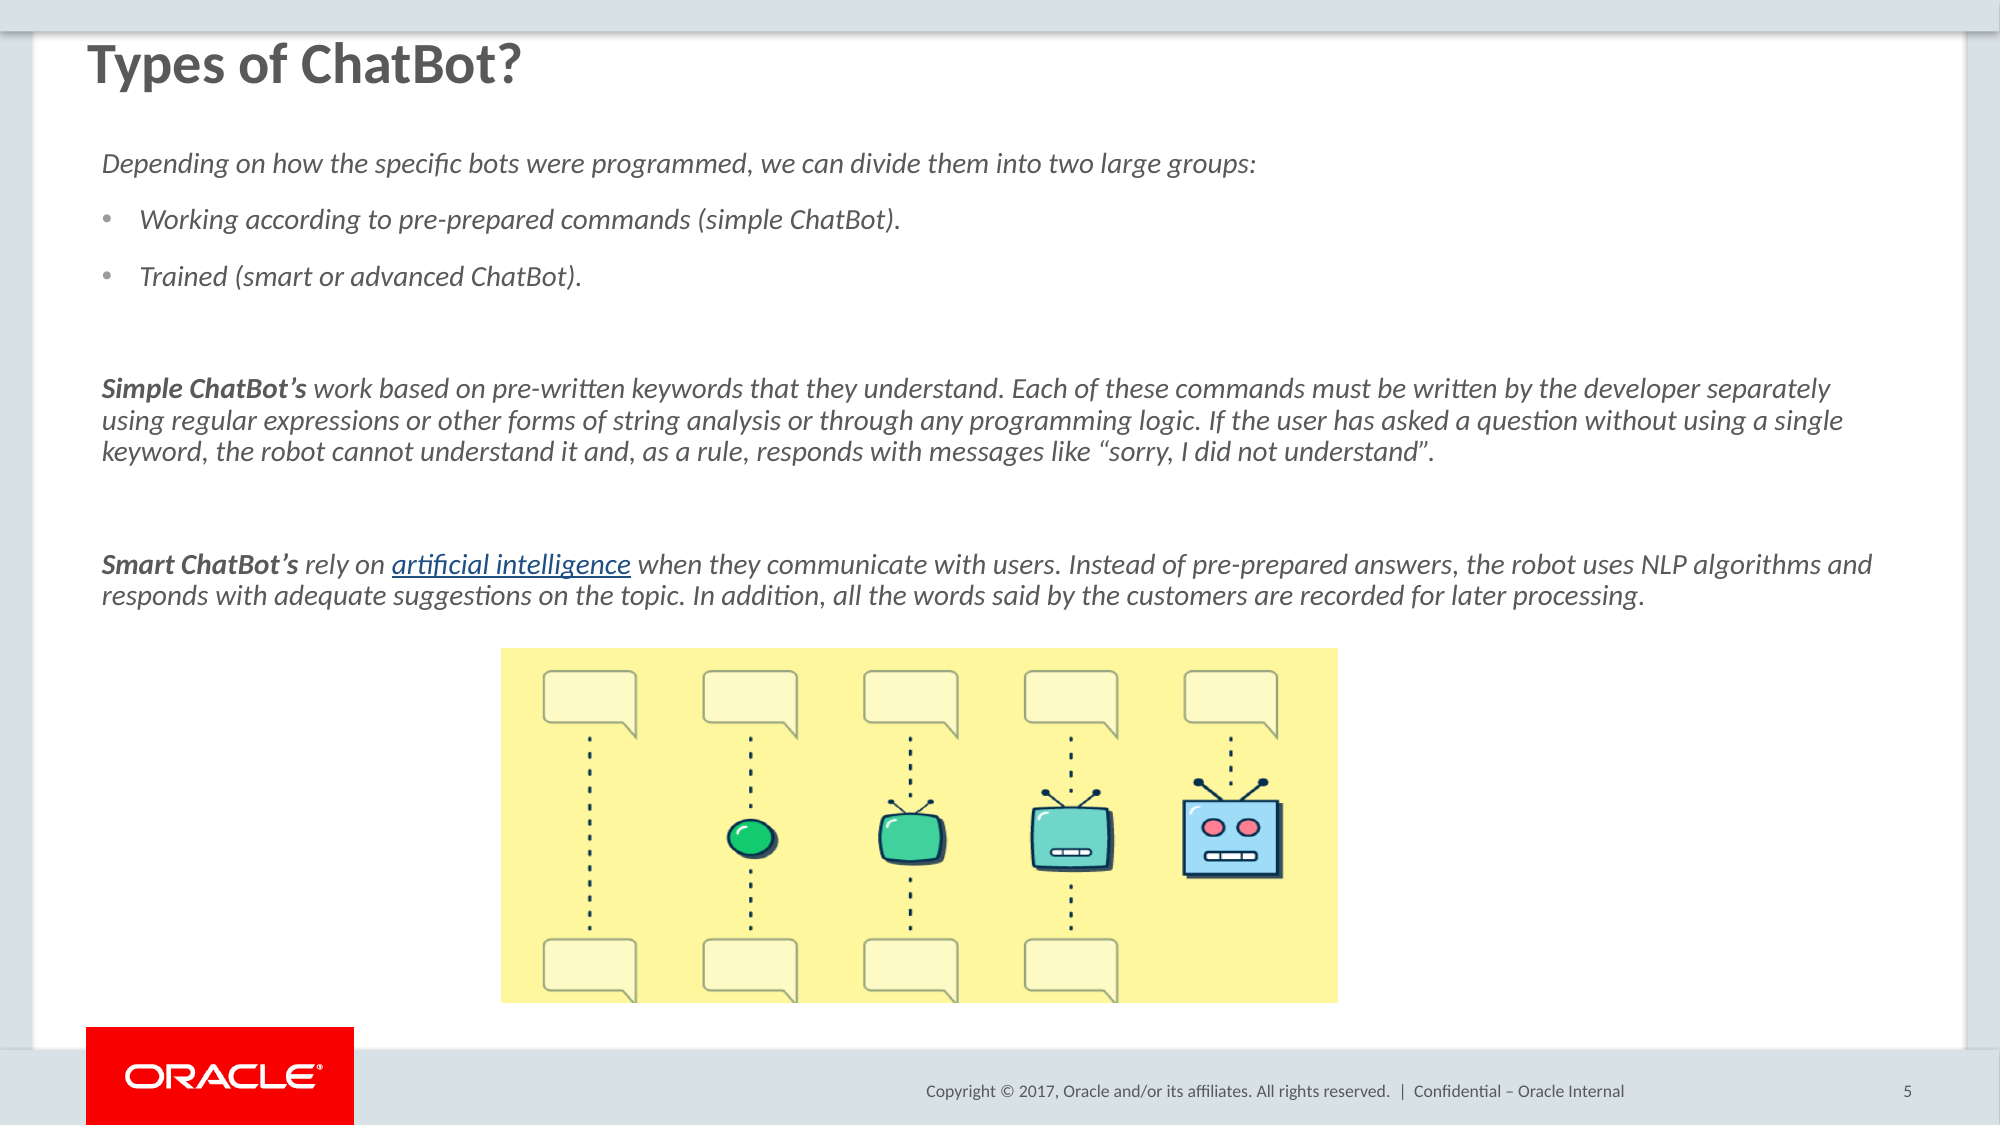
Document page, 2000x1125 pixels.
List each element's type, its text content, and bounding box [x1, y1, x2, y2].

title Types of ChatBot? [87, 29, 1913, 166]
text_box Depending on how the specific bots were programmed, we can divide them into two large groups: Working according to pre-prepared commands (simple ChatBot). Trained (smart or advanced ChatBot). Simple ChatBot’s work based on pre-written keywords that they understand. Each of these commands must be written by the developer separately using regular expressions or other forms of string analysis or through any programming logic. If the user has asked a question without using a single keyword, the robot cannot understand it and, as a rule, responds with messages like “sorry, I did not understand”. Smart ChatBot’s rely on artificial intelligence when they communicate with users. Instead of pre-prepared answers, the robot uses NLP algorithms and responds with adequate suggestions on the topic. In addition, all the words said by the customers are recorded for later processing. [87, 166, 1913, 1003]
picture [501, 648, 1339, 1003]
slide_number 5 [1857, 1075, 1913, 1106]
picture [86, 1027, 354, 1125]
footer Confidential – Oracle Internal [1414, 1075, 1857, 1106]
